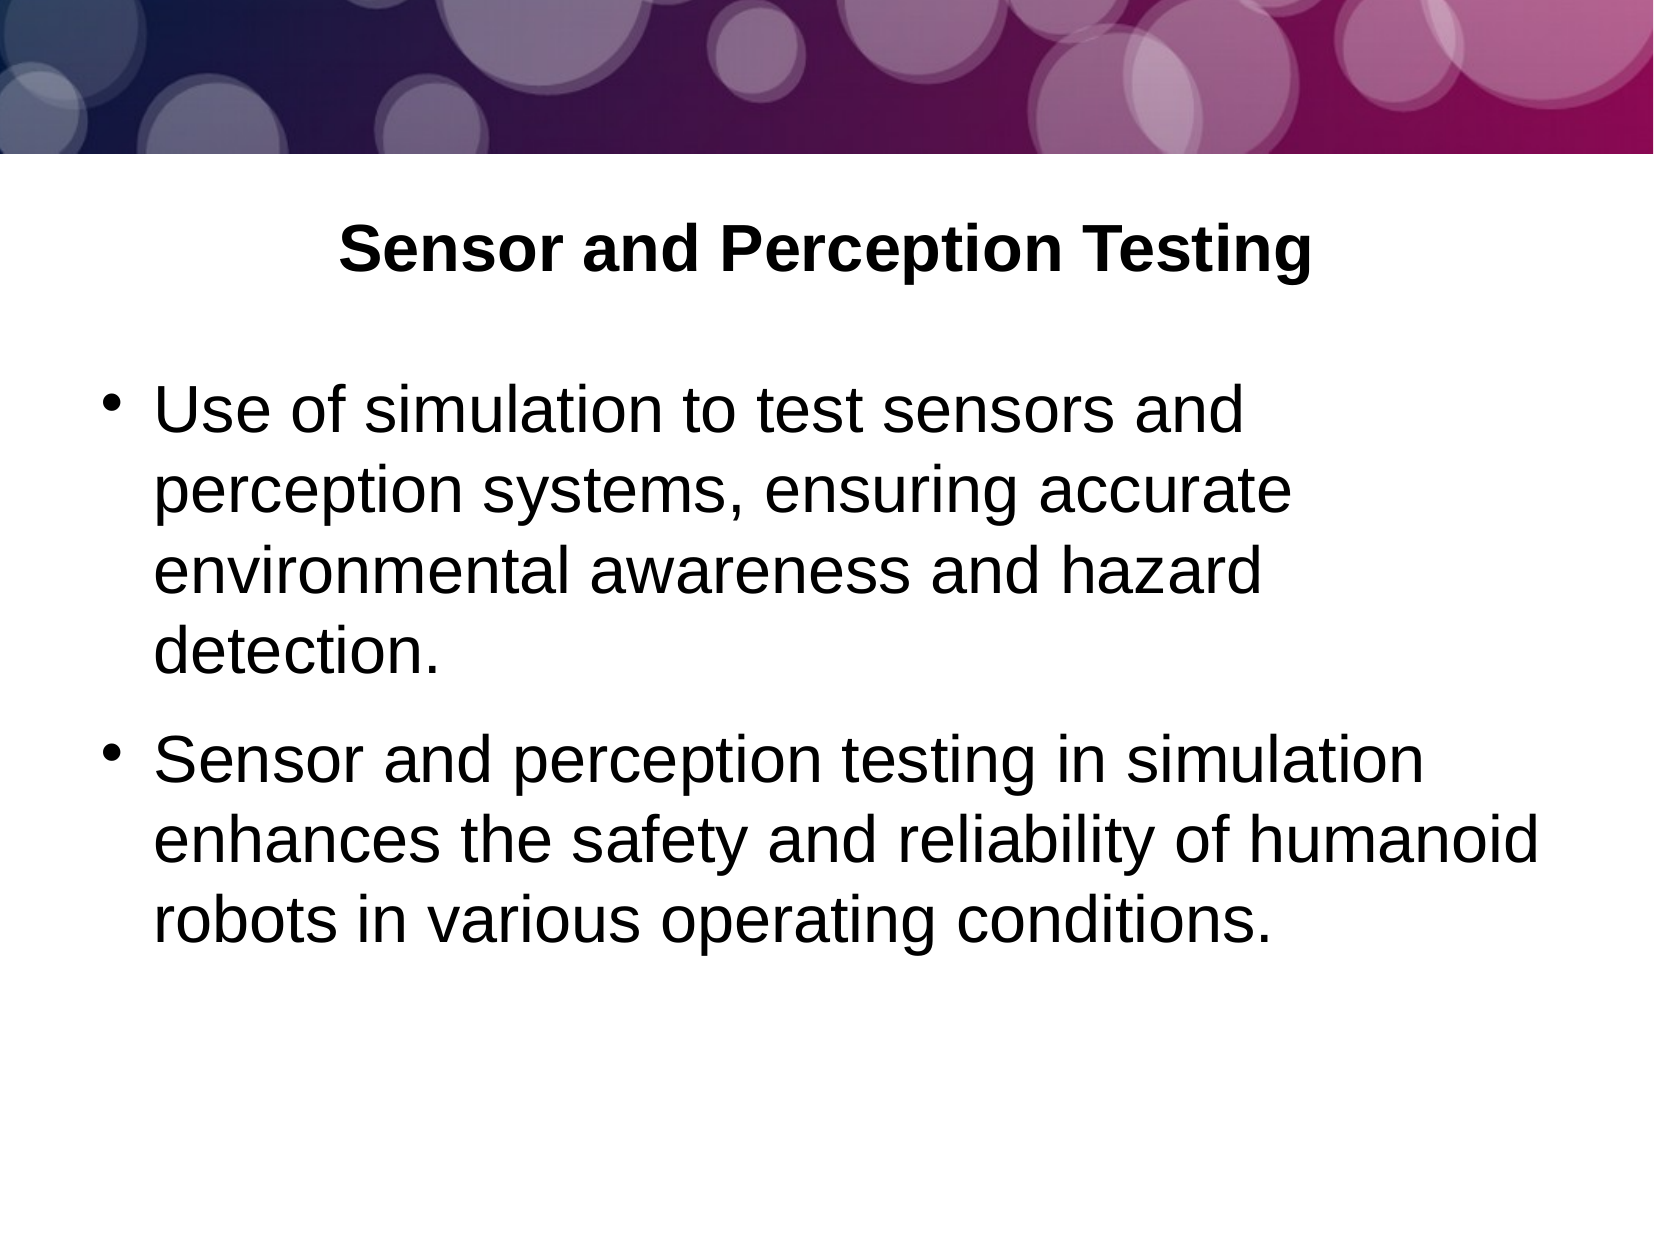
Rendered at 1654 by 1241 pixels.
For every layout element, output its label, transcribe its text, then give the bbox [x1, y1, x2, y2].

text_box Use of simulation to test sensors and perception systems, ensuring accurate environmental awareness and hazard detection. Sensor and perception testing in simulation enhances the safety and reliability of humanoid robots in various operating conditions. [82, 366, 1571, 1087]
picture [0, 0, 1654, 154]
text_box Sensor and Perception Testing [82, 159, 1571, 331]
